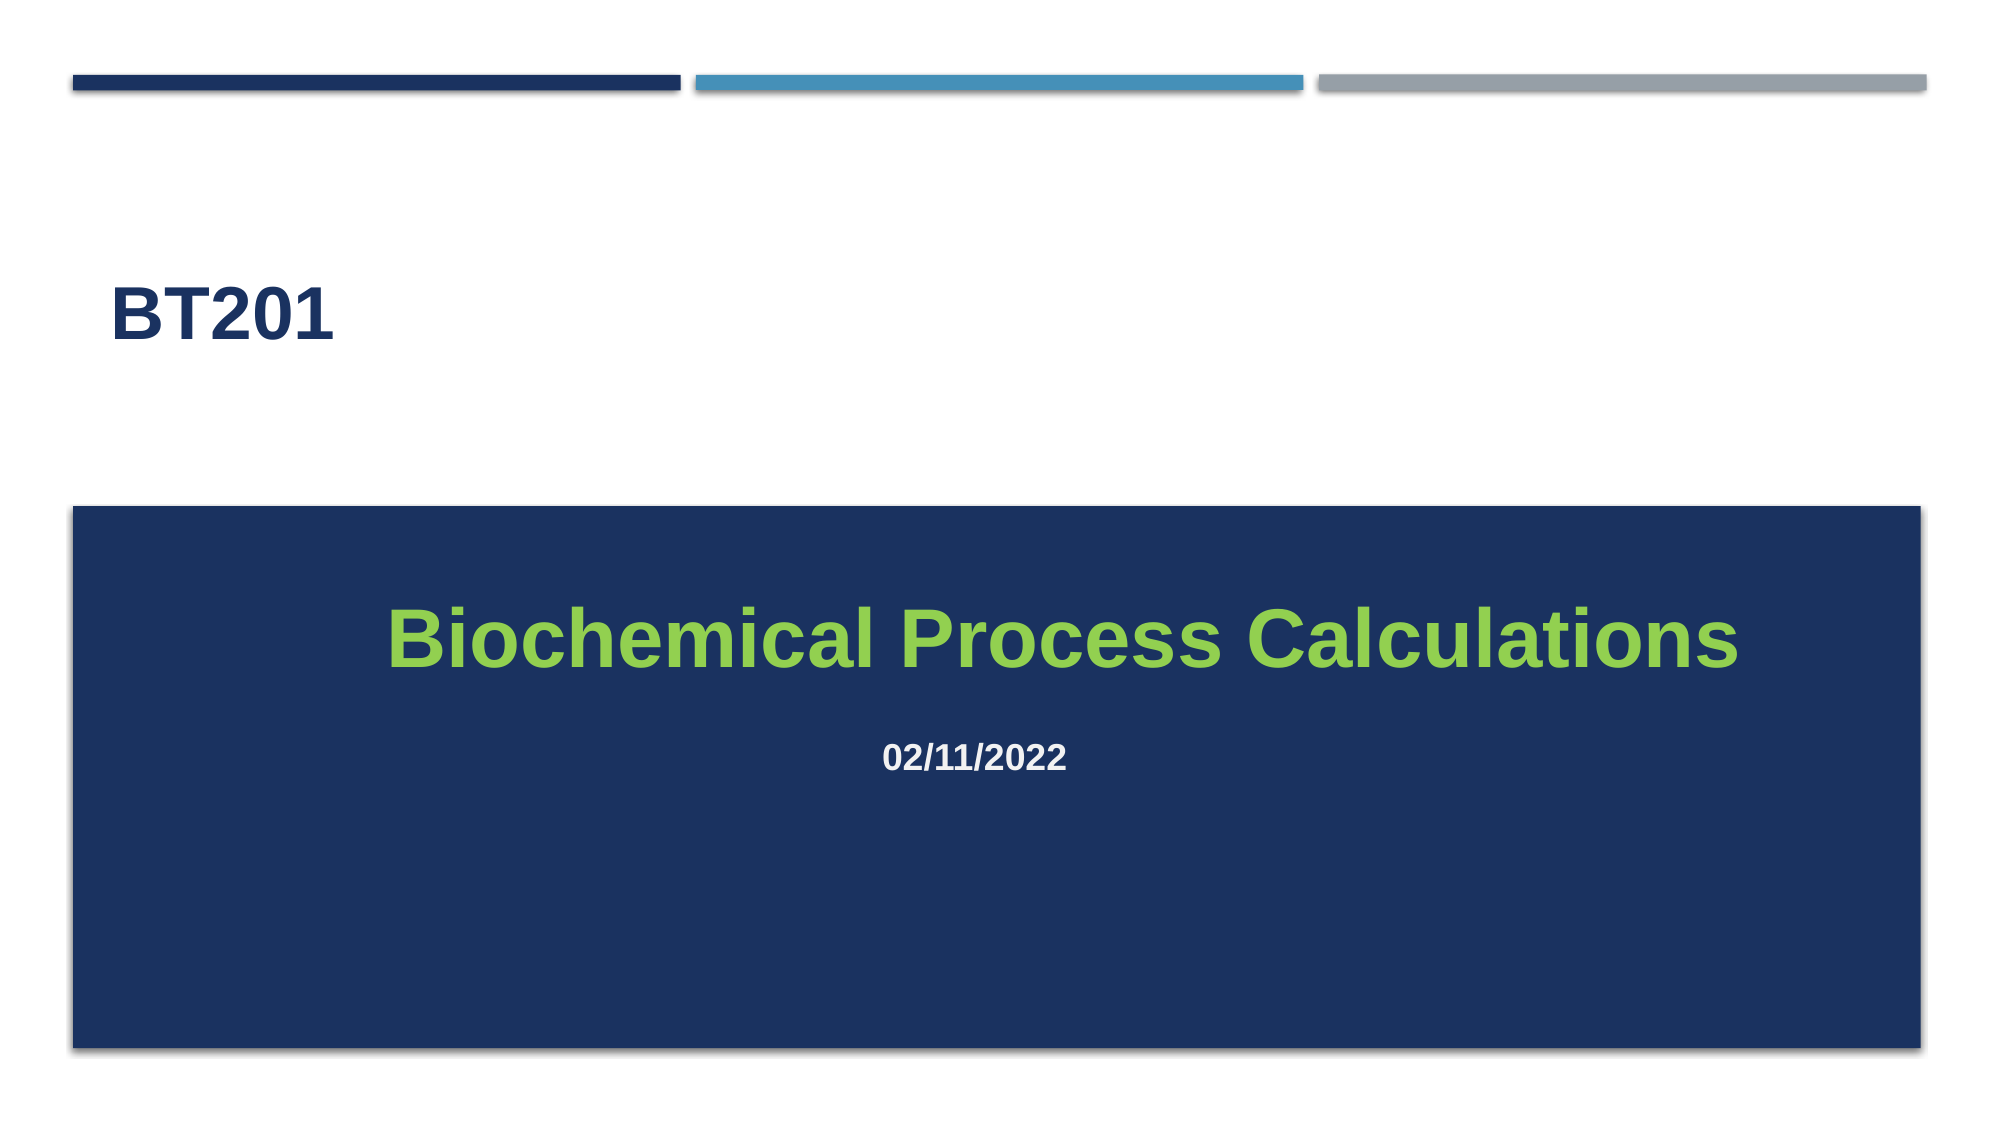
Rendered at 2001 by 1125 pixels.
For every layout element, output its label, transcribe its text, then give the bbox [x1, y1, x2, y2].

text_box 02/11/2022 [867, 725, 1117, 823]
text_box Biochemical Process Calculations [371, 576, 1757, 692]
title BT201 [95, 120, 1899, 363]
